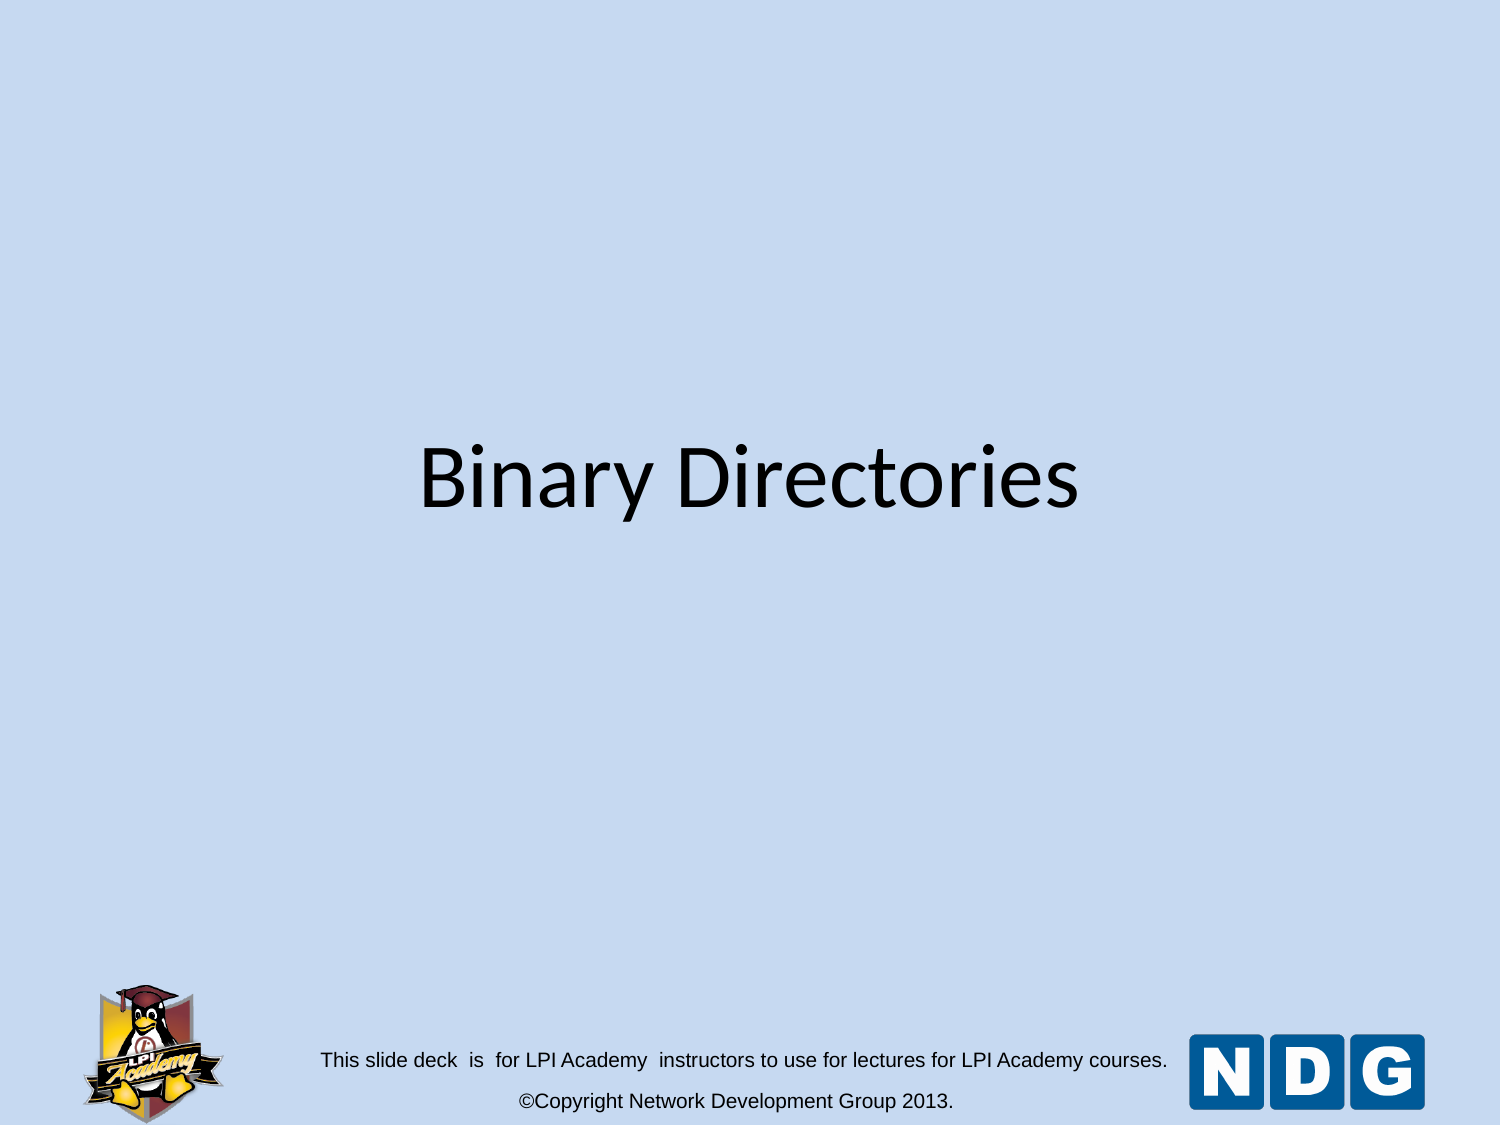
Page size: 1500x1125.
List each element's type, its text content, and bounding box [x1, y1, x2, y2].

picture [1189, 1034, 1425, 1110]
picture [75, 975, 229, 1125]
title Binary Directories [112, 349, 1388, 592]
